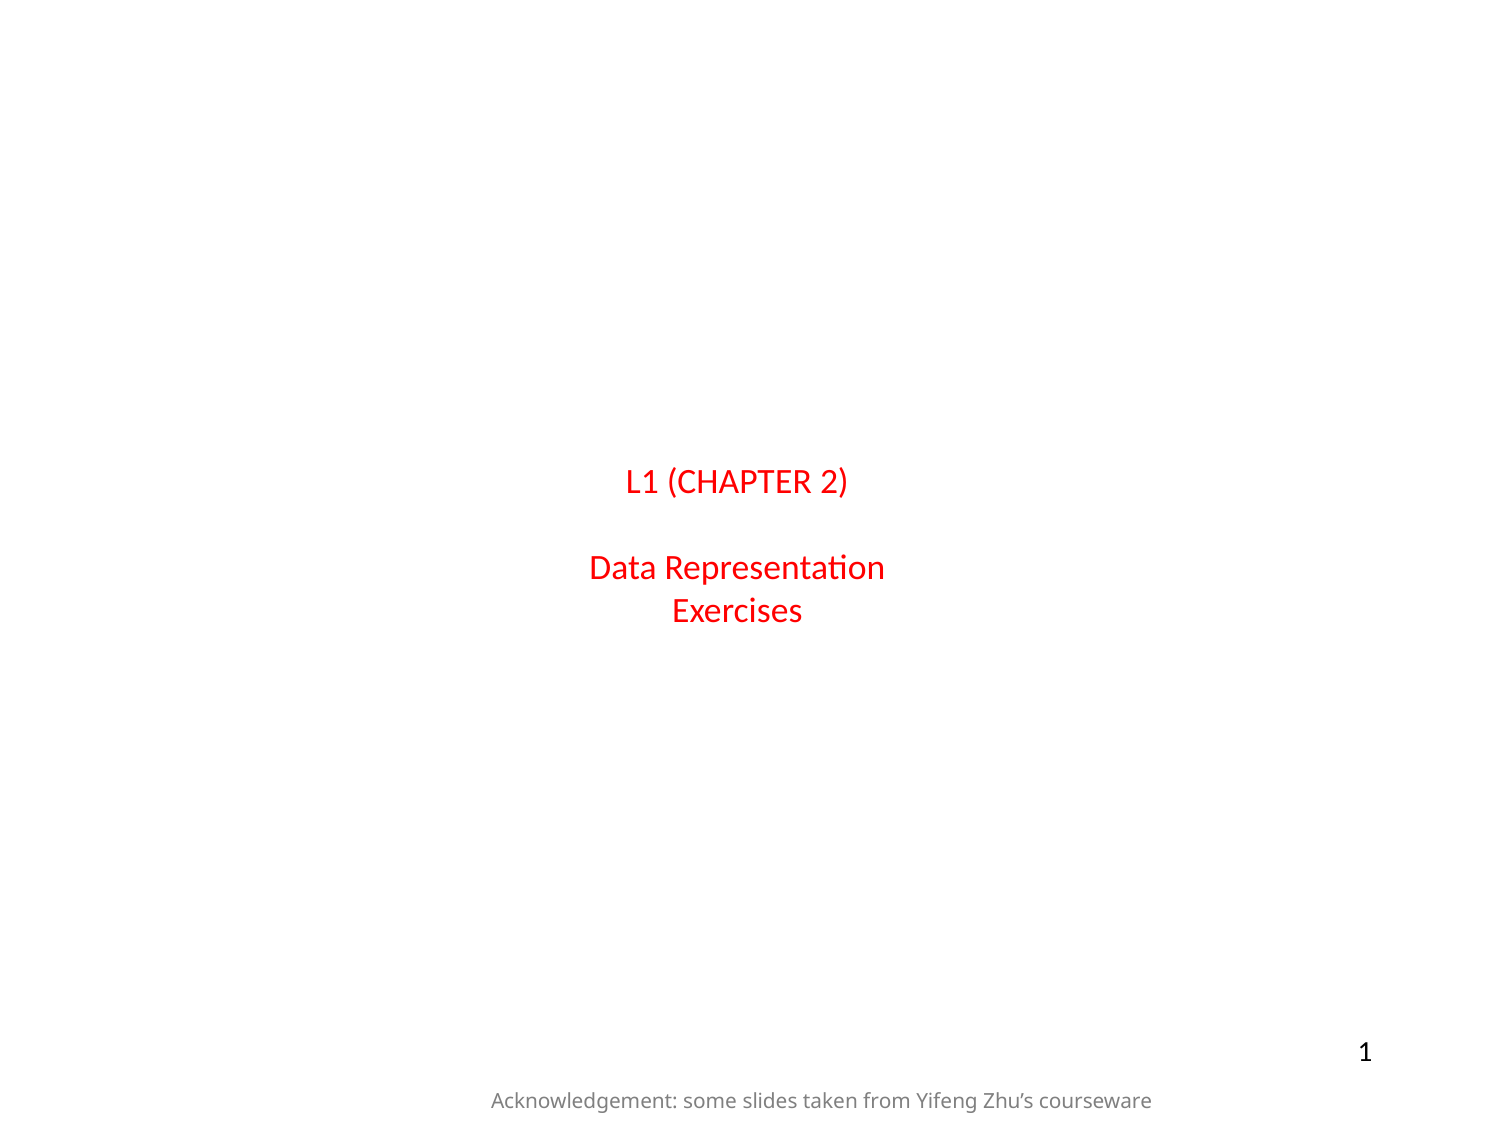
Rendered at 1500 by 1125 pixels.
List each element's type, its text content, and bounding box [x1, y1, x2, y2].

slide_number 1 [1074, 1025, 1388, 1100]
text_box Acknowledgement: some slides taken from Yifeng Zhu’s courseware [476, 1079, 1167, 1120]
title L1 (CHAPTER 2) Data Representation Exercises [99, 450, 1375, 638]
